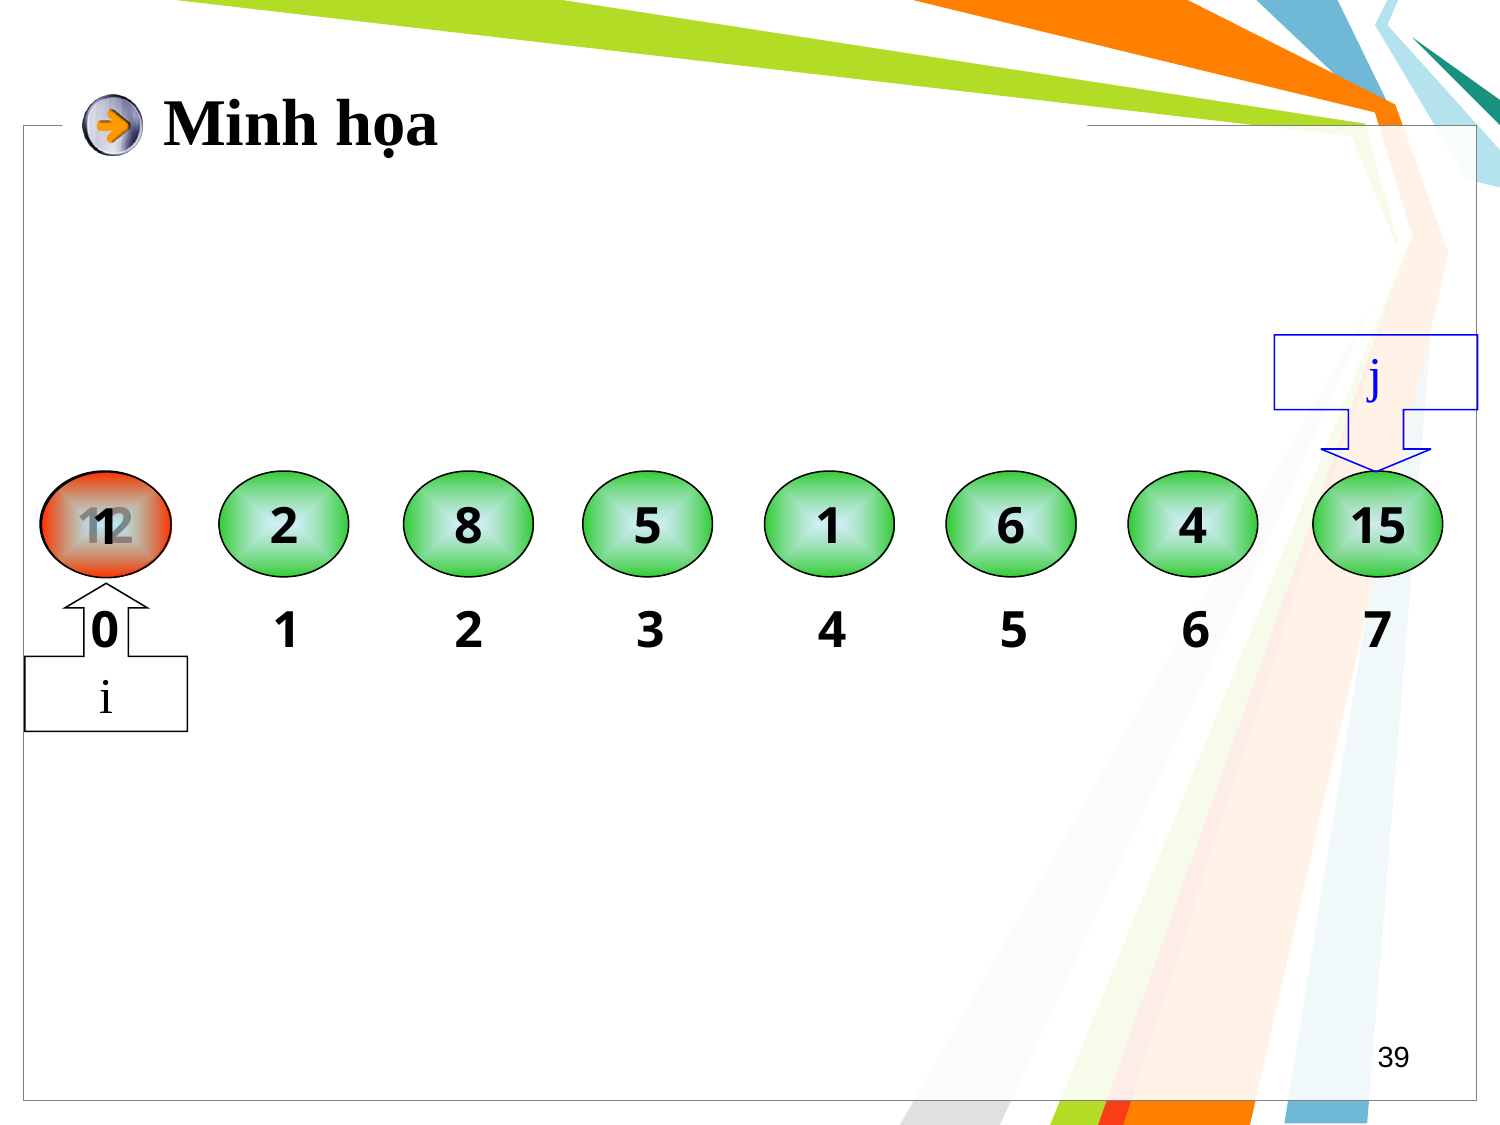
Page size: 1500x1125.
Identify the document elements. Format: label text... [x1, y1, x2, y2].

text_box 1 [41, 471, 172, 574]
text_box 15 [1312, 471, 1443, 574]
text_box 8 [403, 471, 534, 574]
slide_number 39 [1074, 1030, 1425, 1081]
text_box j [1274, 334, 1478, 472]
text_box 4 [1128, 471, 1258, 574]
picture [82, 94, 143, 156]
text_box 1 [764, 471, 895, 574]
text_box 2 [218, 471, 349, 574]
text_box 6 [946, 471, 1076, 574]
text_box i [24, 656, 188, 732]
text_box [40, 574, 1443, 674]
title Minh họa [148, 24, 1182, 213]
text_box 5 [582, 471, 713, 574]
